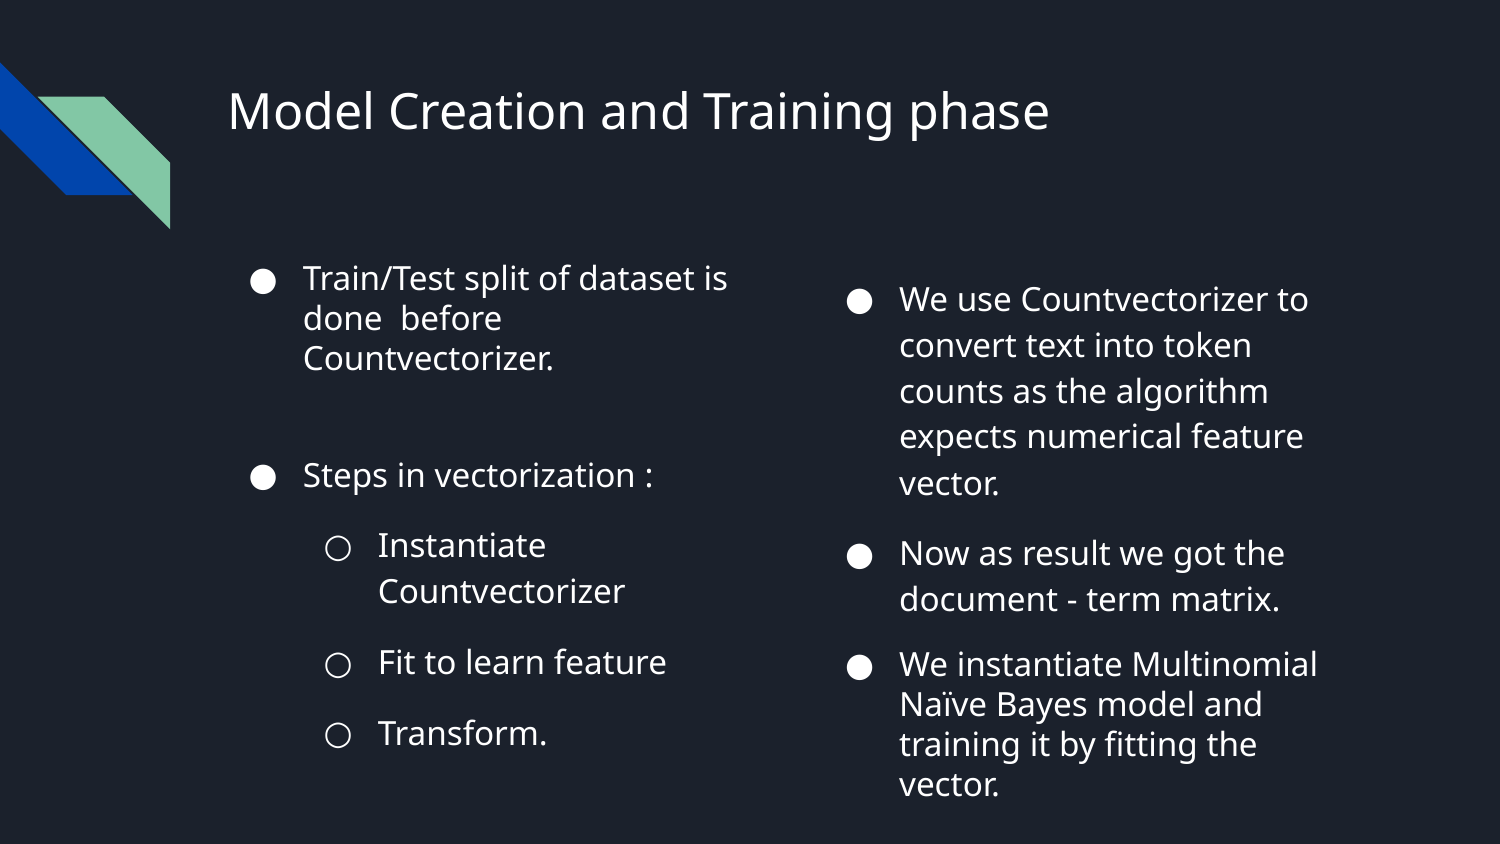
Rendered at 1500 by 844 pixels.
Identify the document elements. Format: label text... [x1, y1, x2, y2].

title Model Creation and Training phase [212, 64, 1368, 215]
list We use Countvectorizer to convert text into token counts as the algorithm expects numerical feature vector. Now as result we got the document - term matrix. We instantiate Multinomial Naïve Bayes model and training it by fitting the vector. [809, 257, 1368, 735]
list Train/Test split of dataset is done before Countvectorizer. Steps in vectorization : Instantiate Countvectorizer Fit to learn feature Transform. [212, 242, 772, 720]
